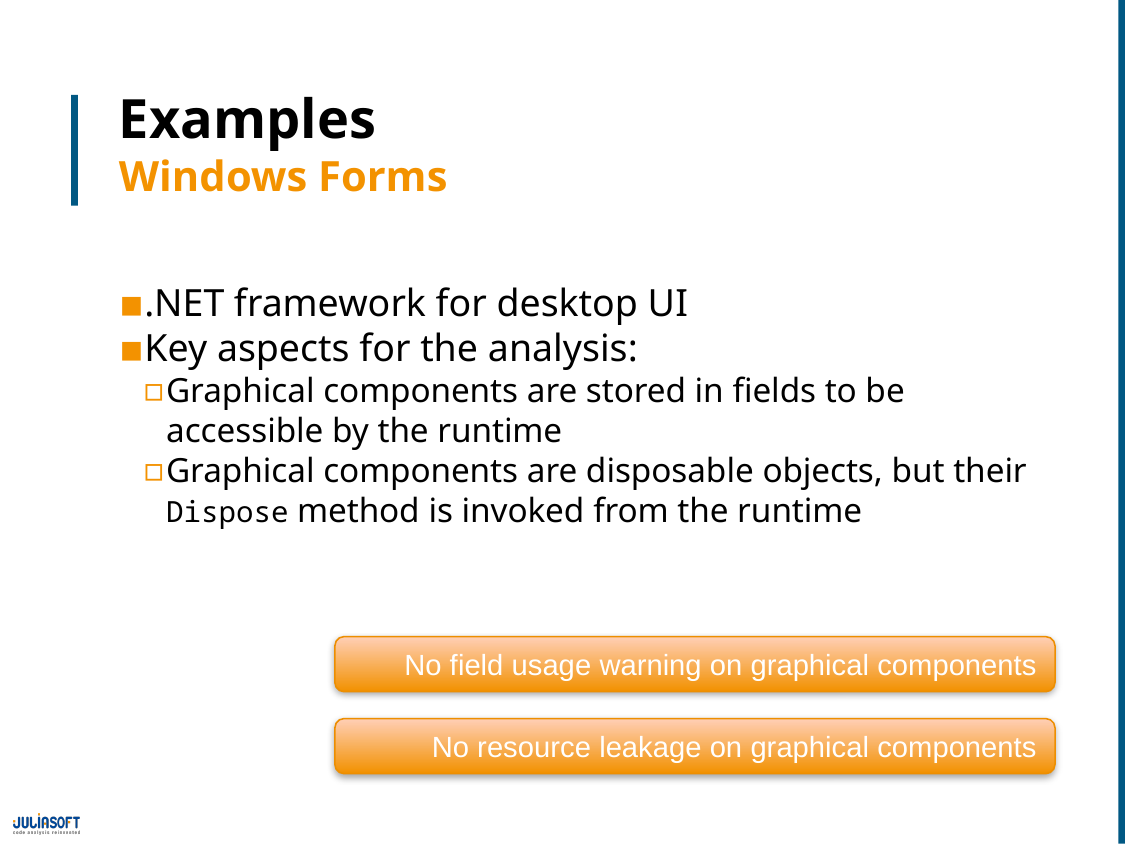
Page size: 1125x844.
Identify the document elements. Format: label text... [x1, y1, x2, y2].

list .NET framework for desktop UI Key aspects for the analysis: Graphical components are stored in fields to be accessible by the runtime Graphical components are disposable objects, but their Dispose method is invoked from the runtime [103, 264, 1056, 808]
text_box No field usage warning on graphical components [334, 635, 1056, 693]
text_box No resource leakage on graphical components [334, 717, 1056, 775]
title Examples Windows Forms [103, 69, 1056, 210]
picture [13, 813, 80, 835]
